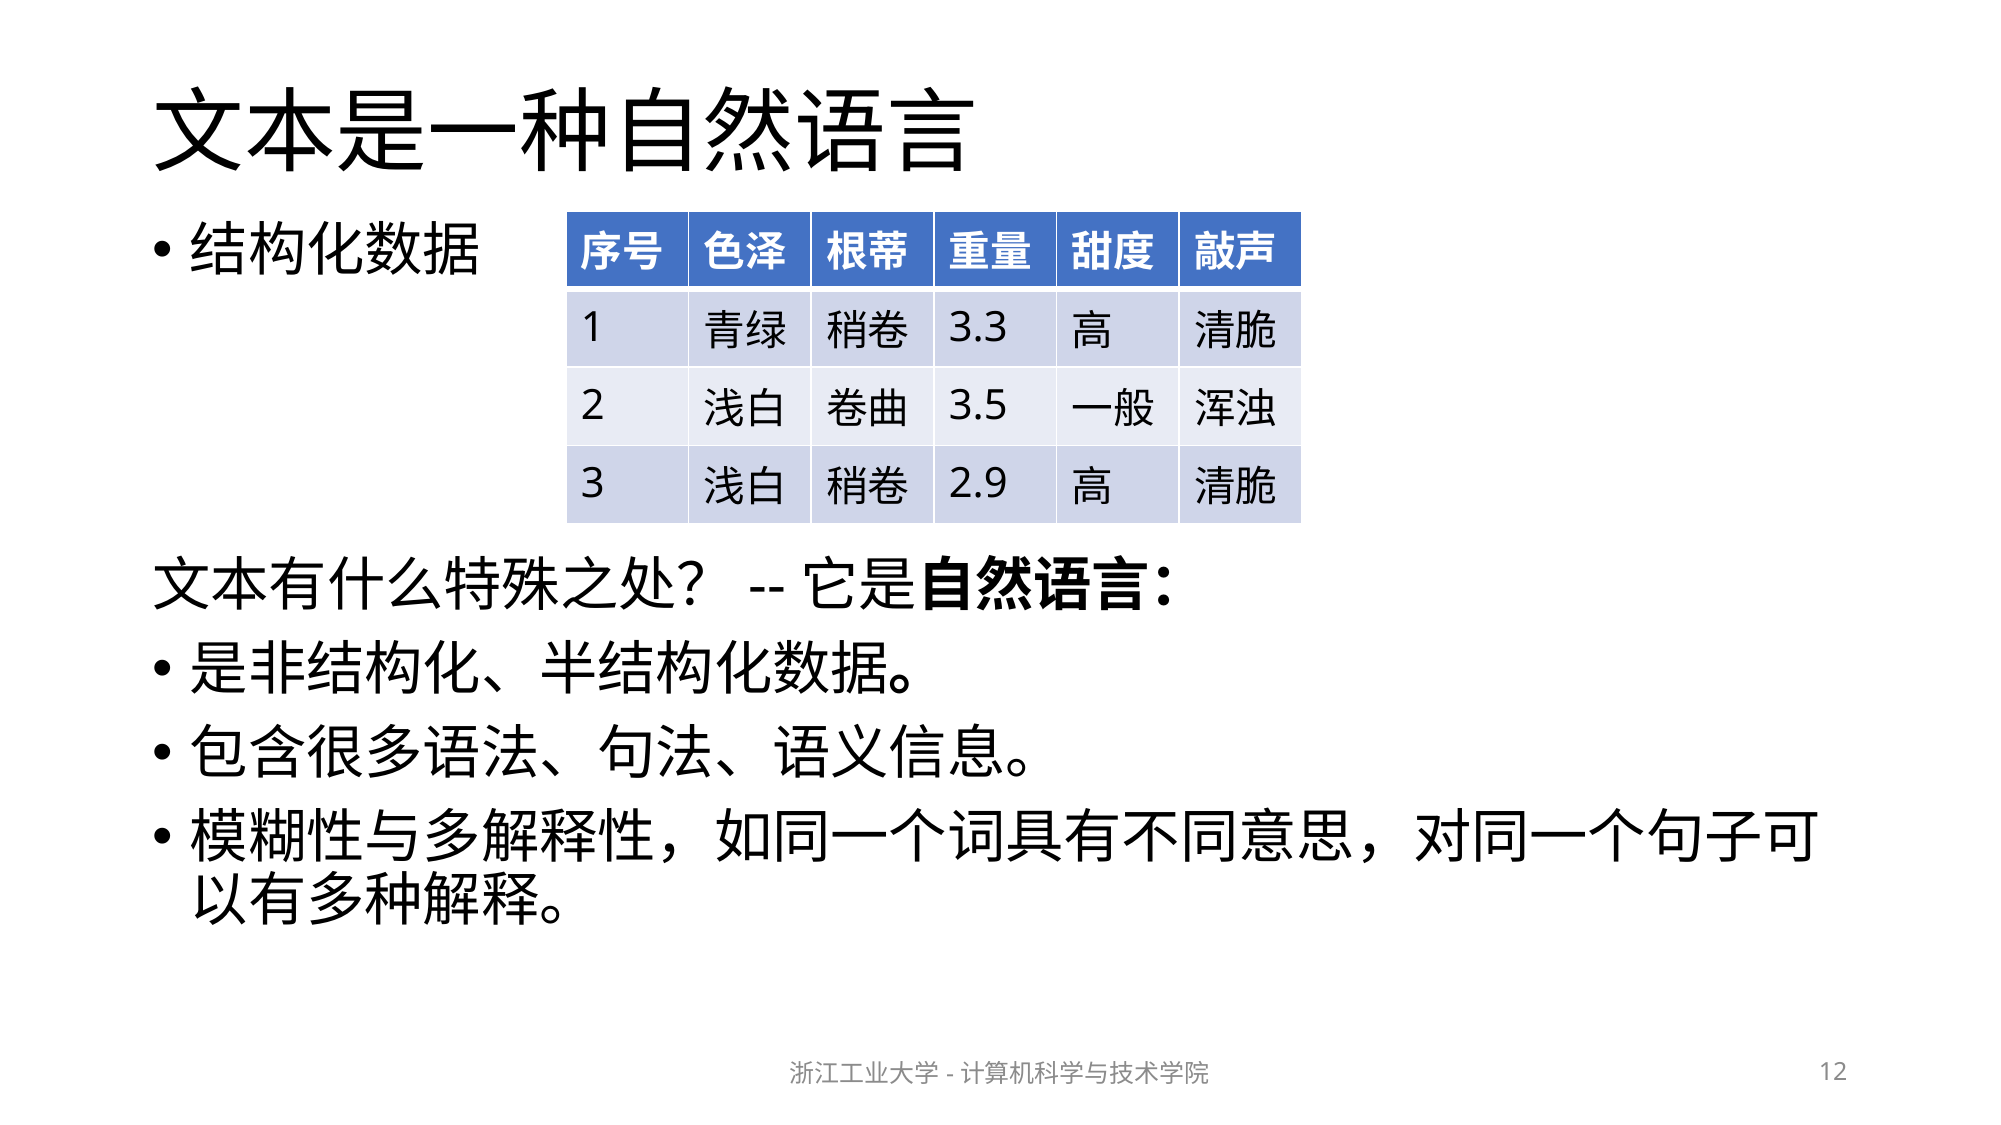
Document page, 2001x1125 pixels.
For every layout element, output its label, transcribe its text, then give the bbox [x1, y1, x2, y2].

table_cell 3 [567, 446, 688, 523]
table_cell 2 [567, 368, 688, 445]
slide_number 12 [1412, 1042, 1863, 1103]
footer 浙江工业大学-计算机科学与技术学院 [662, 1042, 1338, 1103]
table_cell 高 [1057, 292, 1178, 366]
table_header 敲声 [1180, 212, 1301, 286]
table_cell 清脆 [1180, 446, 1301, 523]
table_cell 卷曲 [812, 368, 933, 445]
table_cell 青绿 [689, 292, 810, 366]
table_cell 1 [567, 292, 688, 366]
table_cell 稍卷 [812, 446, 933, 523]
table_cell 3.5 [935, 368, 1056, 445]
table_cell 3.3 [935, 292, 1056, 366]
table_cell 清脆 [1180, 292, 1301, 366]
table_header 甜度 [1057, 212, 1178, 286]
table_cell 浑浊 [1180, 368, 1301, 445]
table_cell 浅白 [689, 446, 810, 523]
title 文本是一种自然语言 [137, 59, 1863, 211]
table_cell 高 [1057, 446, 1178, 523]
table_cell 一般 [1057, 368, 1178, 445]
table_header 根蒂 [812, 212, 933, 286]
table_cell 稍卷 [812, 292, 933, 366]
table_header 色泽 [689, 212, 810, 286]
table_cell 2.9 [935, 446, 1056, 523]
table_header 序号 [567, 212, 688, 286]
table_cell 浅白 [689, 368, 810, 445]
table_header 重量 [935, 212, 1056, 286]
list 结构化数据 文本有什么特殊之处？--它是自然语言： 是非结构化、半结构化数据。 包含很多语法、句法、语义信息。 模糊性与多解释性，如同一个词具有不同意思，对同一个句子可以有多种解释。 [137, 212, 1863, 927]
